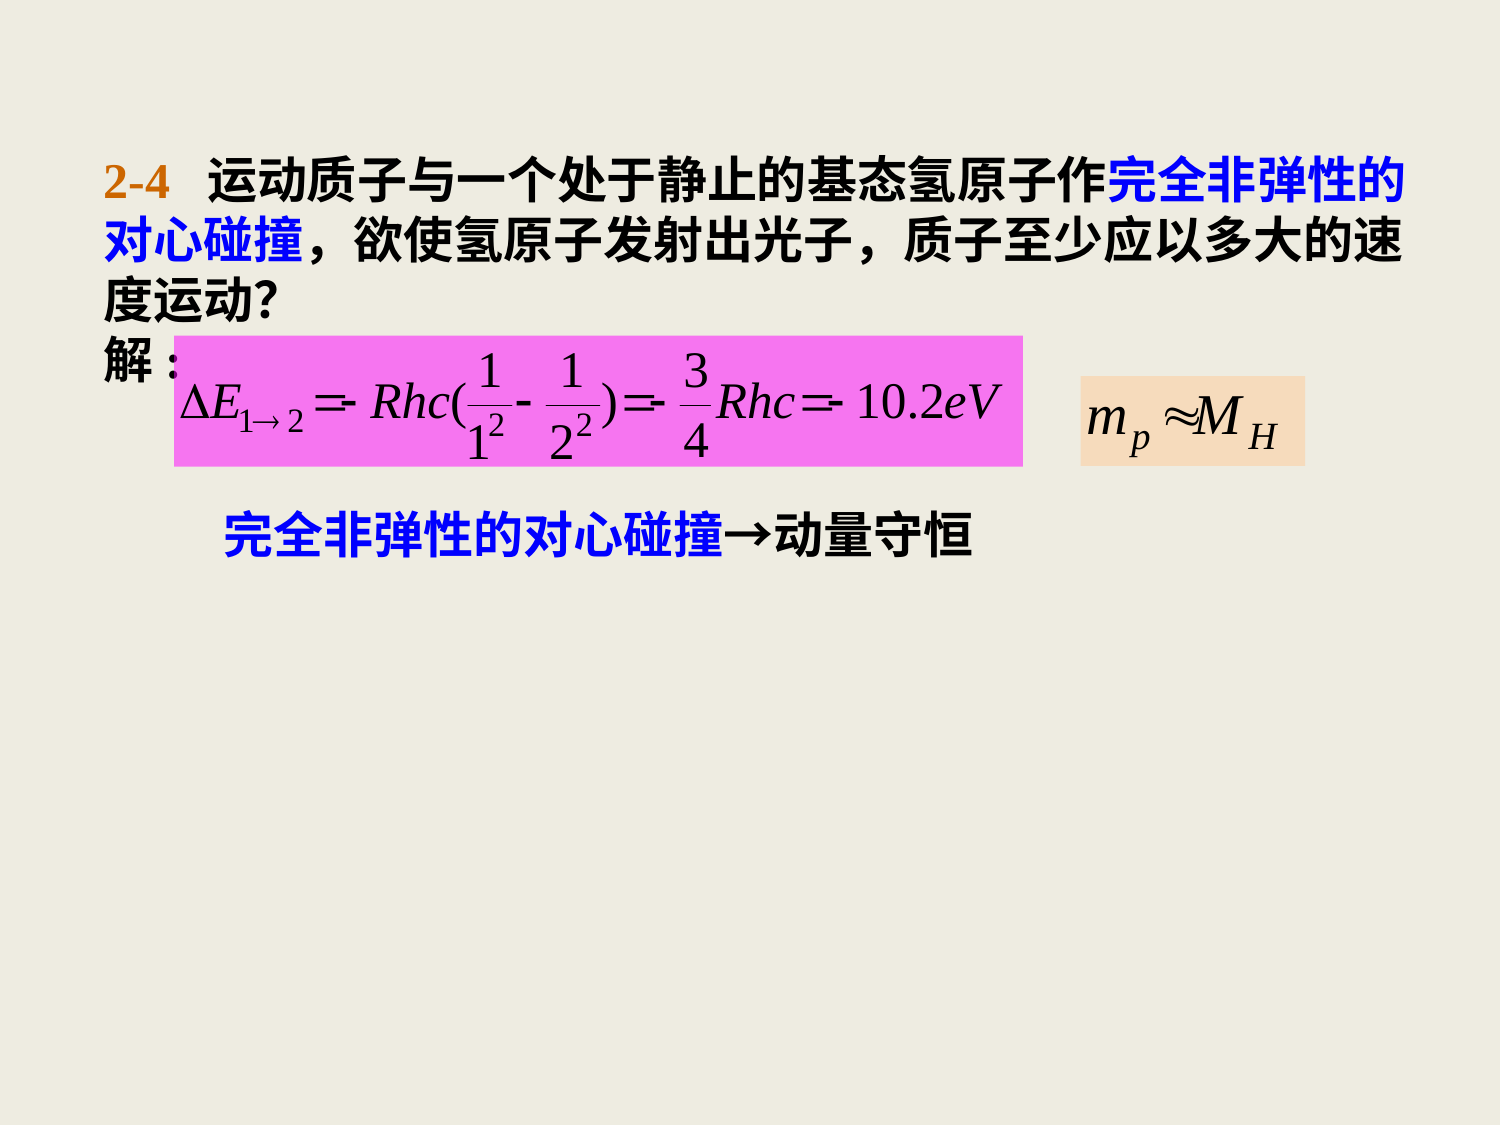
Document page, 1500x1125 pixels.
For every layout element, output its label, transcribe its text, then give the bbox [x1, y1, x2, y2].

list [173, 335, 1024, 467]
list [1080, 375, 1306, 467]
text_box 2-4 运动质子与一个处于静止的基态氢原子作完全非弹性的对心碰撞，欲使氢原子发射出光子，质子至少应以多大的速度运动？ 解: [88, 141, 1436, 396]
text_box 完全非弹性的对心碰撞→动量守恒 [208, 496, 989, 572]
